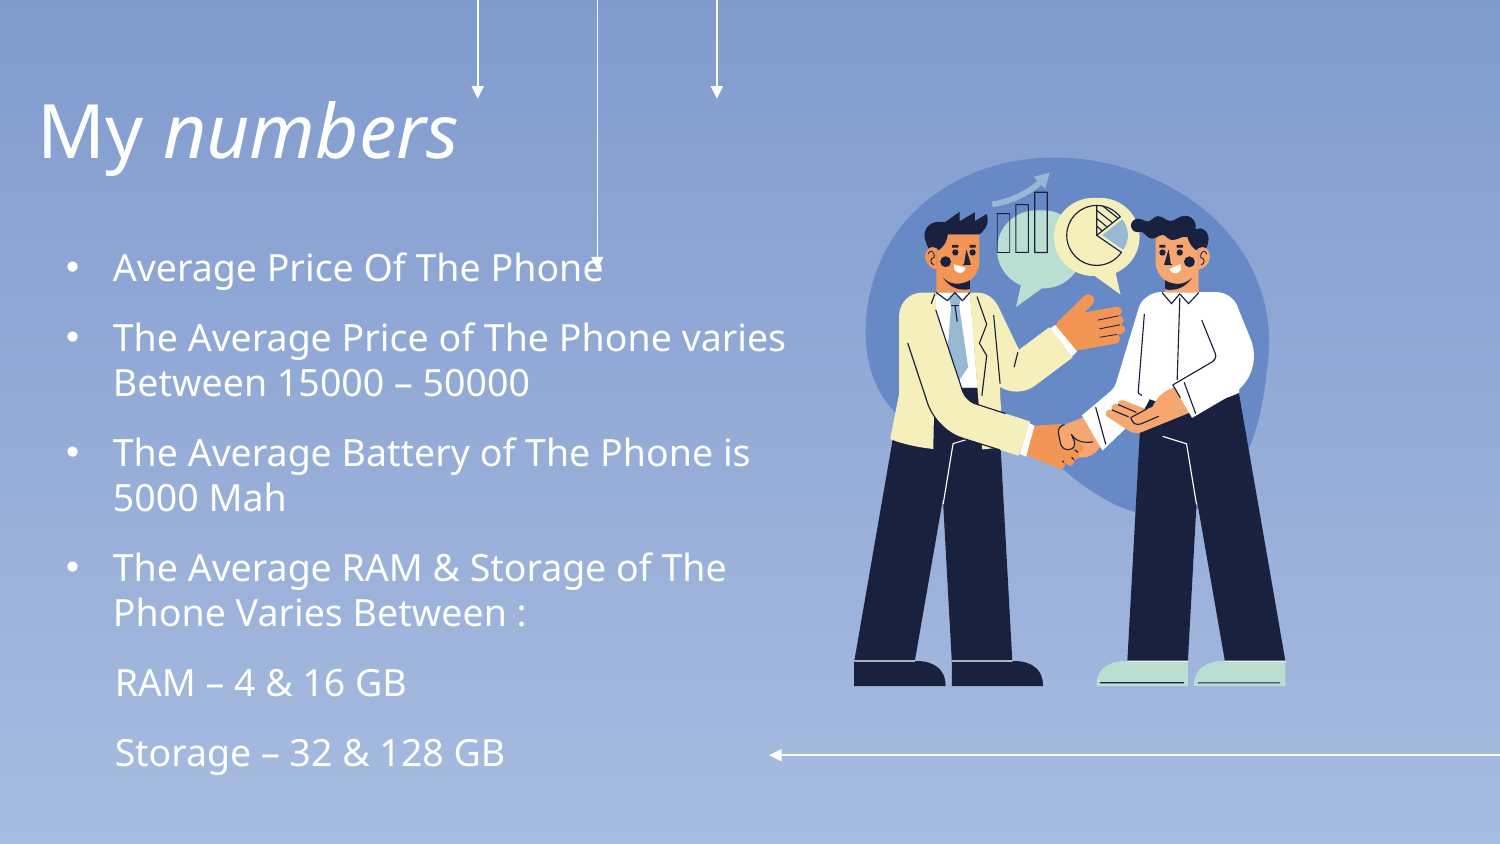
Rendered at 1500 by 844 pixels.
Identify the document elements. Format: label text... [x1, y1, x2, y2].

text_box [842, 157, 1290, 687]
subtitle Average Price Of The Phone The Average Price of The Phone varies Between 15000 – 50000 The Average Battery of The Phone is 5000 Mah The Average RAM & Storage of The Phone Varies Between : RAM – 4 & 16 GB Storage – 32 & 128 GB [50, 228, 819, 813]
title My numbers [22, 54, 641, 189]
